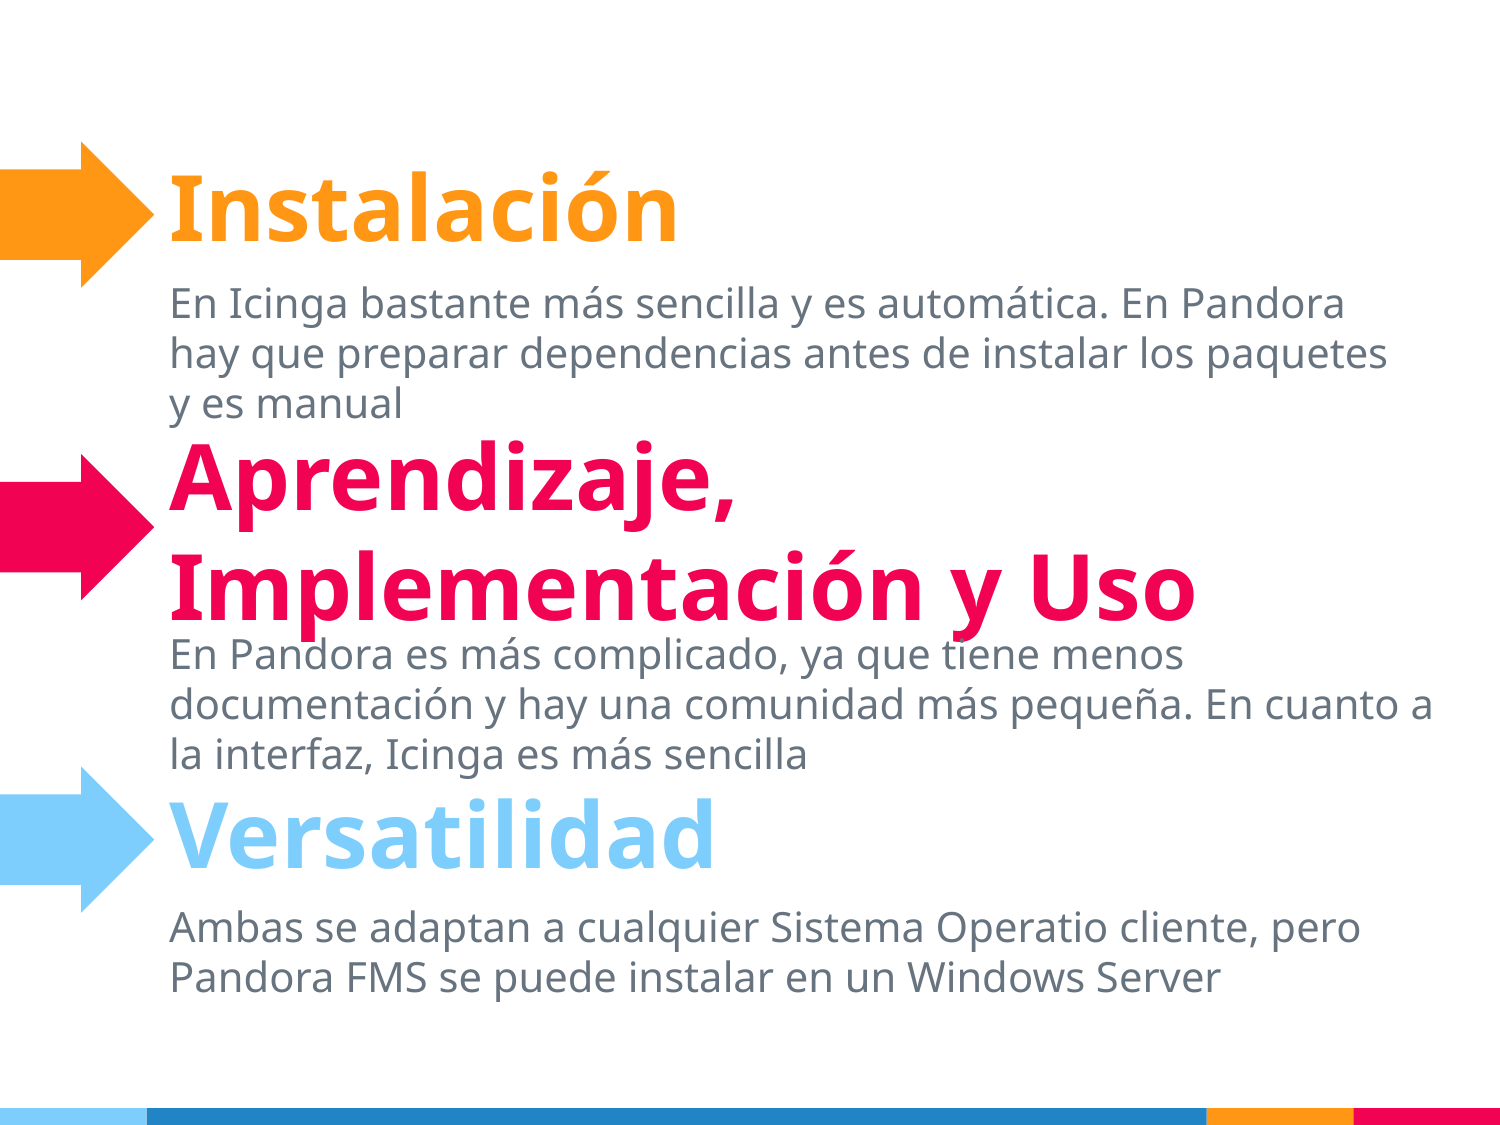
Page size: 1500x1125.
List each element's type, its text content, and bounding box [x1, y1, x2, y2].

text_box [0, 141, 155, 288]
text_box [0, 454, 155, 601]
title Aprendizaje, Implementación y Uso [154, 457, 1478, 612]
subtitle En Icinga bastante más sencilla y es automática. En Pandora hay que preparar dependencias antes de instalar los paquetes y es manual [154, 262, 1426, 364]
text_box [0, 766, 155, 913]
title Versatilidad [154, 715, 1388, 885]
subtitle Ambas se adaptan a cualquier Sistema Operatio cliente, pero Pandora FMS se puede instalar en un Windows Server [154, 885, 1388, 987]
subtitle En Pandora es más complicado, ya que tiene menos documentación y hay una comunidad más pequeña. En cuanto a la interfaz, Icinga es más sencilla [154, 612, 1478, 715]
title Instalación [154, 79, 1388, 262]
